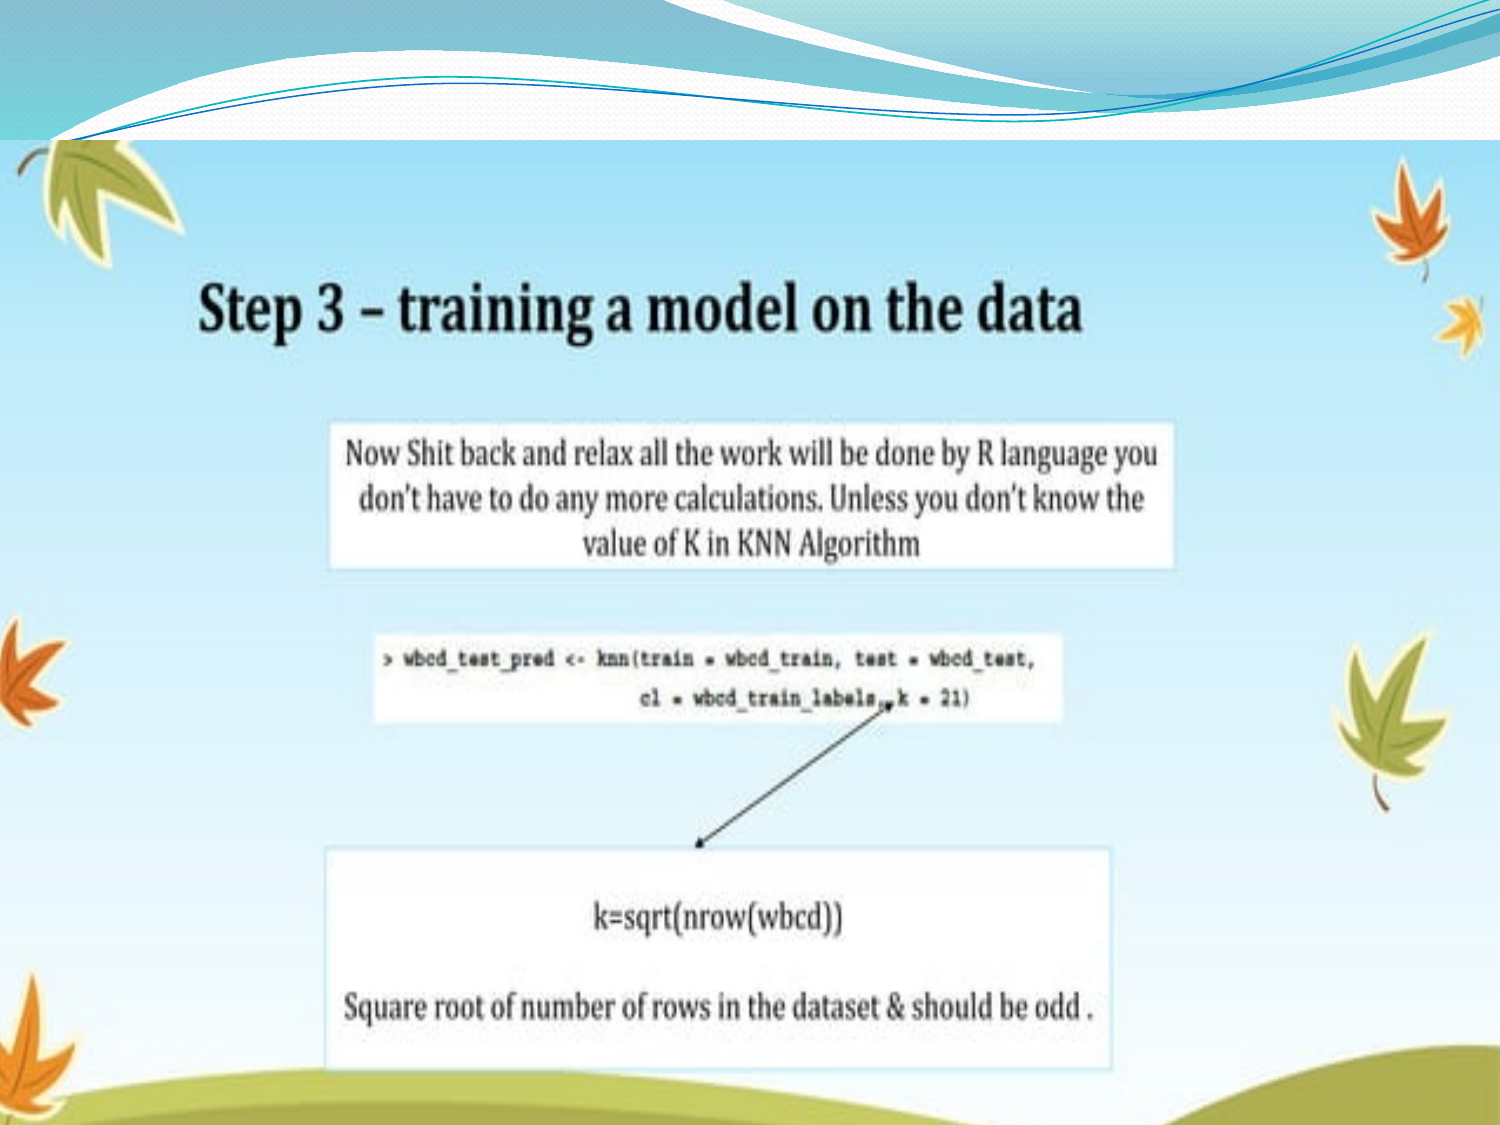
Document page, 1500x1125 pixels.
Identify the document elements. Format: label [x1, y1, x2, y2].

picture [0, 139, 1500, 1125]
